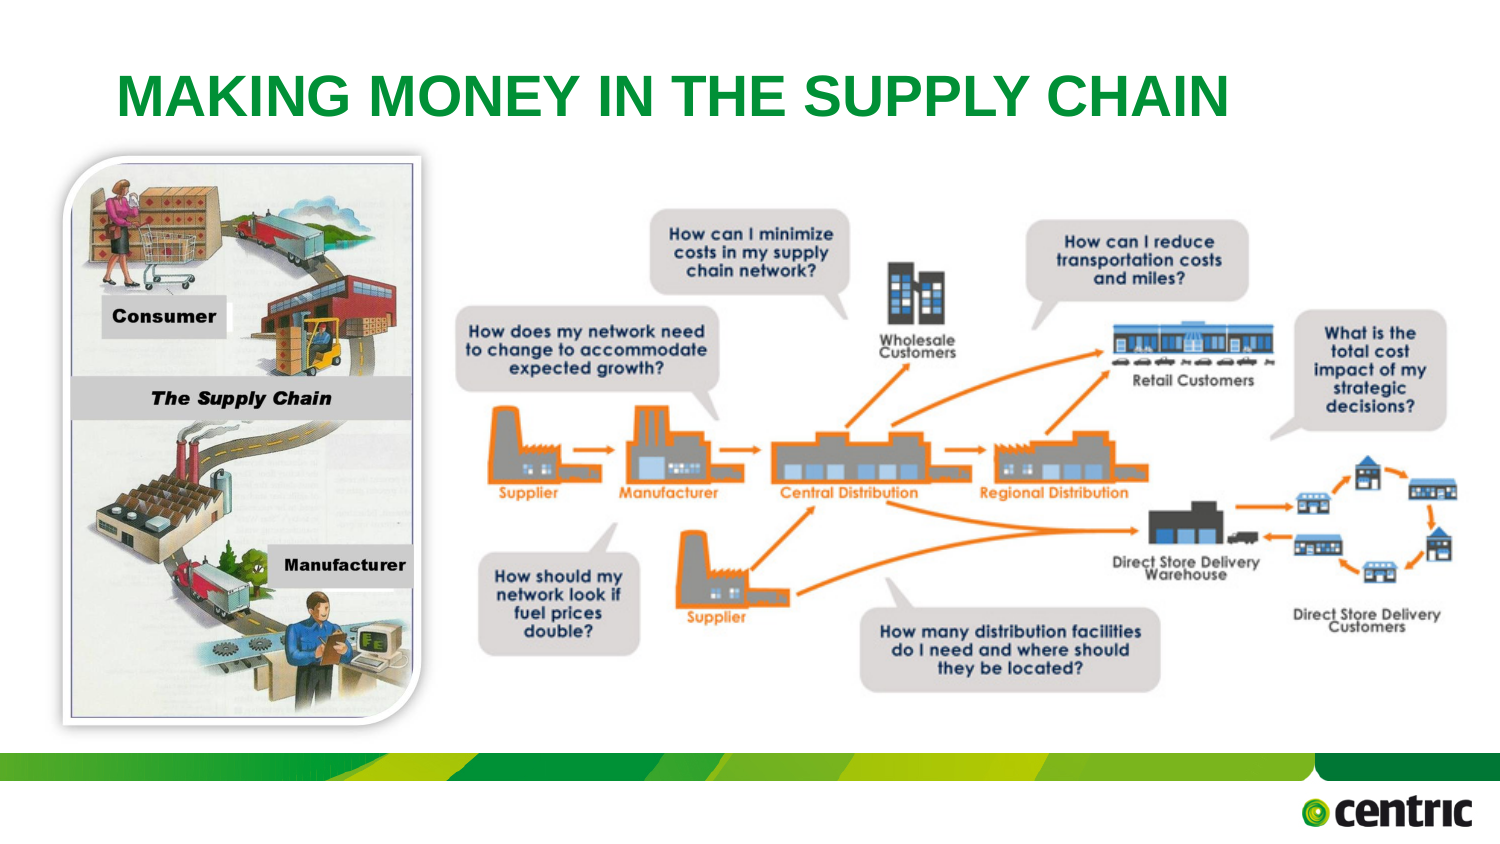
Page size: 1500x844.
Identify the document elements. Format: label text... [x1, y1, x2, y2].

picture [0, 753, 1500, 844]
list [449, 186, 1500, 719]
title Making money in the supply chain [101, 58, 1441, 160]
picture [40, 134, 444, 747]
